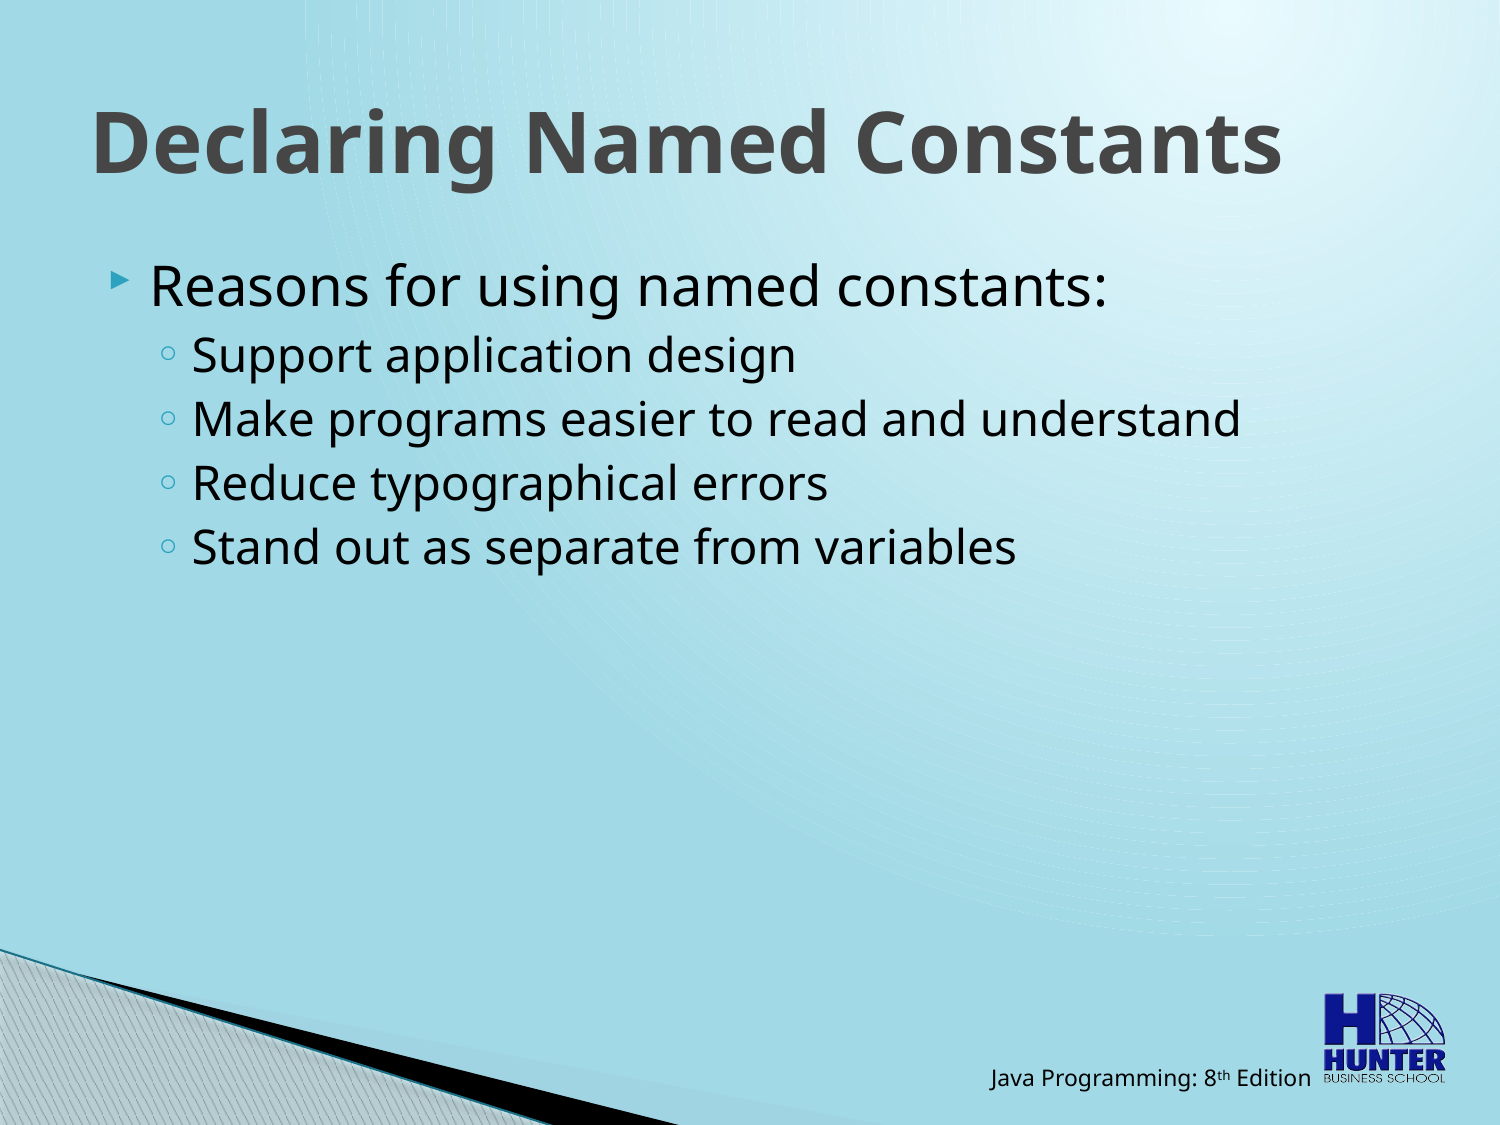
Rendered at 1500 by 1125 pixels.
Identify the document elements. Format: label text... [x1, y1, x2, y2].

list Reasons for using named constants: Support application design Make programs easier to read and understand Reduce typographical errors Stand out as separate from variables [75, 243, 1425, 986]
picture [1324, 993, 1446, 1084]
title Declaring Named Constants [75, 45, 1425, 233]
